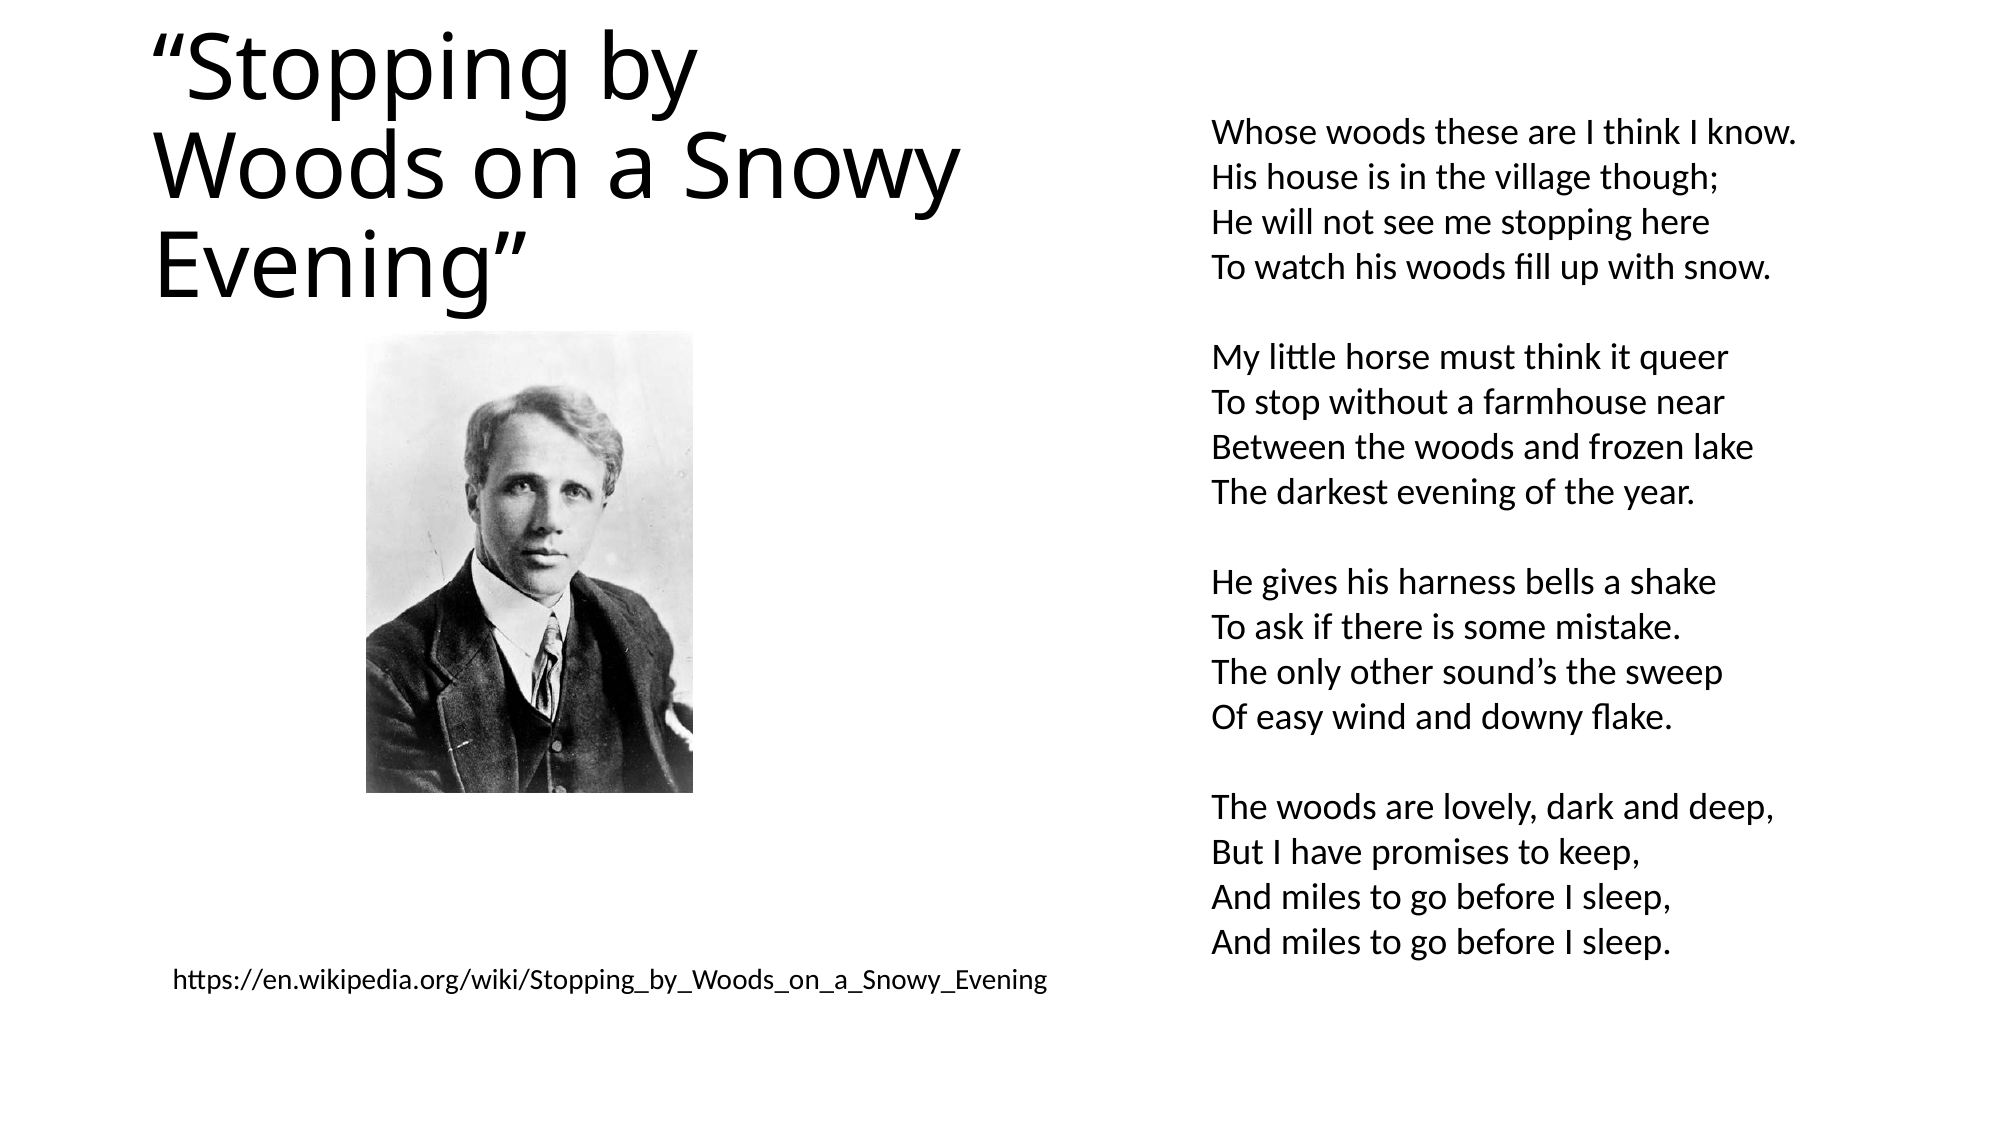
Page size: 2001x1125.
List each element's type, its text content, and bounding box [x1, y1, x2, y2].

title “Stopping by Woods on a Snowy Evening” [137, 59, 1000, 278]
text_box Whose woods these are I think I know. His house is in the village though; He will not see me stopping here To watch his woods fill up with snow. My little horse must think it queer To stop without a farmhouse near Between the woods and frozen lake The darkest evening of the year. He gives his harness bells a shake To ask if there is some mistake. The only other sound’s the sweep Of easy wind and downy flake. The woods are lovely, dark and deep, But I have promises to keep, And miles to go before I sleep, And miles to go before I sleep. [1196, 99, 1839, 970]
picture [366, 331, 693, 793]
text_box https://en.wikipedia.org/wiki/Stopping_by_Woods_on_a_Snowy_Evening [157, 952, 1138, 1003]
